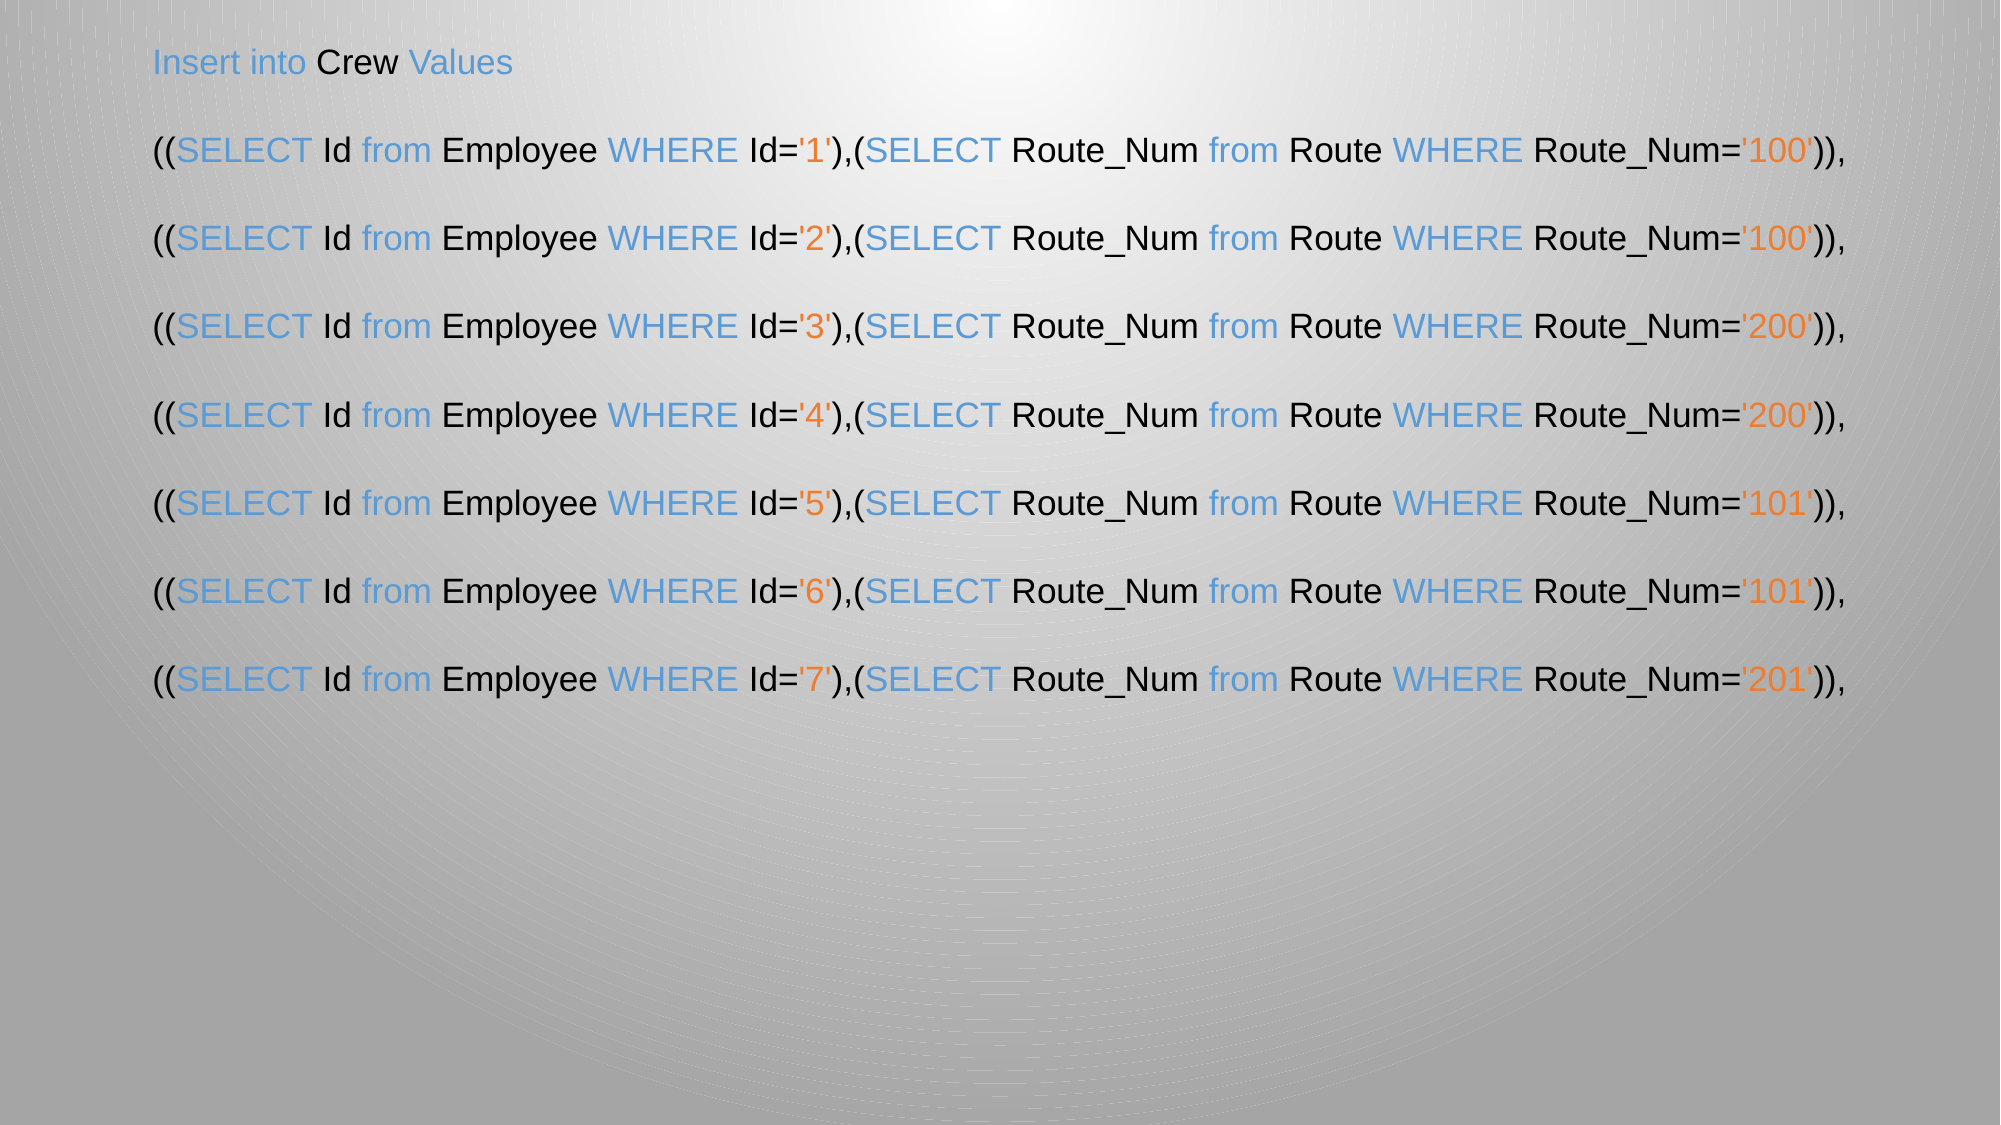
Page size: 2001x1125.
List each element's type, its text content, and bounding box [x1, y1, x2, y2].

list Insert into Crew Values ((SELECT Id from Employee WHERE Id='1'),(SELECT Route_Num from Route WHERE Route_Num='100')), ((SELECT Id from Employee WHERE Id='2'),(SELECT Route_Num from Route WHERE Route_Num='100')), ((SELECT Id from Employee WHERE Id='3'),(SELECT Route_Num from Route WHERE Route_Num='200')), ((SELECT Id from Employee WHERE Id='4'),(SELECT Route_Num from Route WHERE Route_Num='200')), ((SELECT Id from Employee WHERE Id='5'),(SELECT Route_Num from Route WHERE Route_Num='101')), ((SELECT Id from Employee WHERE Id='6'),(SELECT Route_Num from Route WHERE Route_Num='101')), ((SELECT Id from Employee WHERE Id='7'),(SELECT Route_Num from Route WHERE Route_Num='201')), [137, 28, 1863, 1014]
